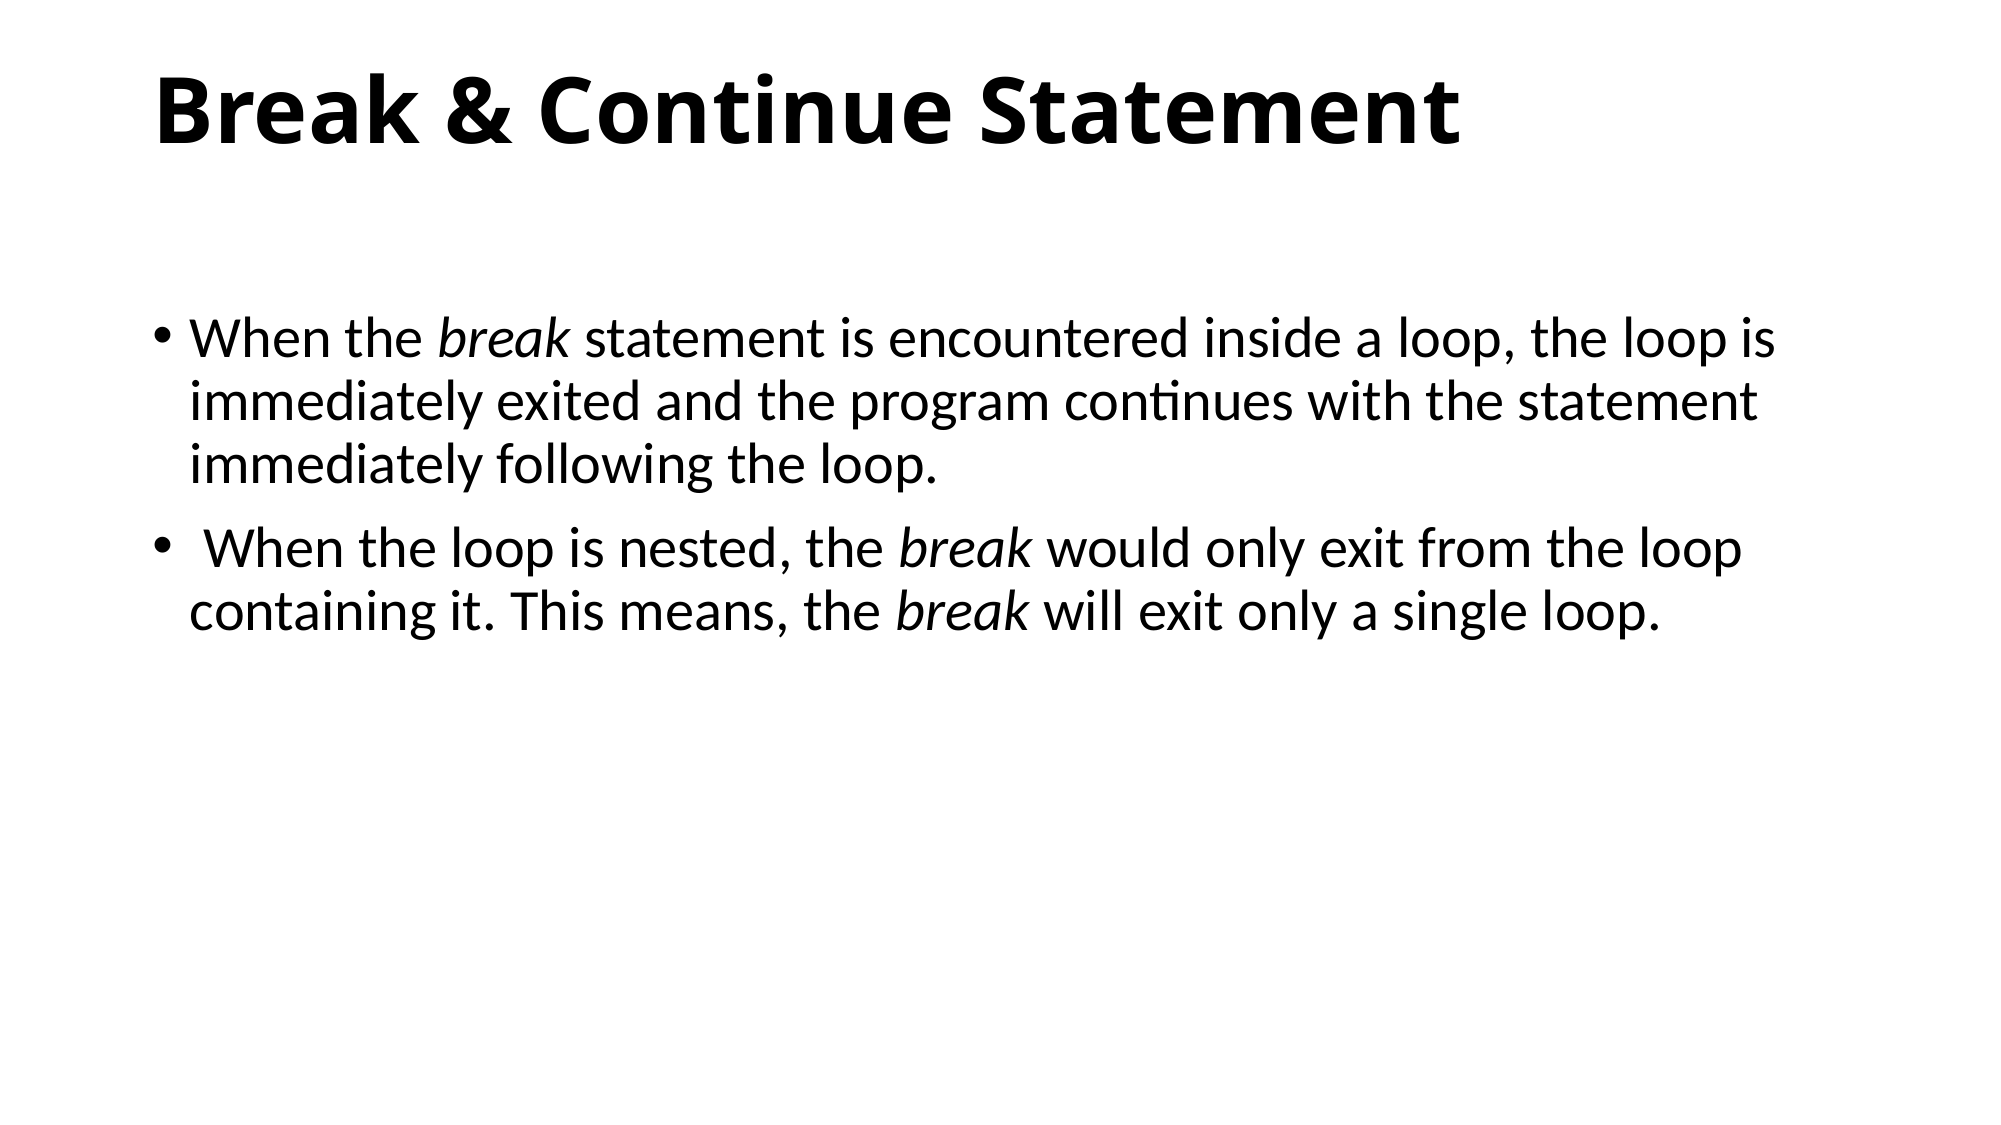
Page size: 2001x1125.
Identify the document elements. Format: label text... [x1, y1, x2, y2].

title Break & Continue Statement [137, 59, 1863, 278]
list When the break statement is encountered inside a loop, the loop is immediately exited and the program continues with the statement immediately following the loop. When the loop is nested, the break would only exit from the loop containing it. This means, the break will exit only a single loop. [137, 299, 1863, 1014]
